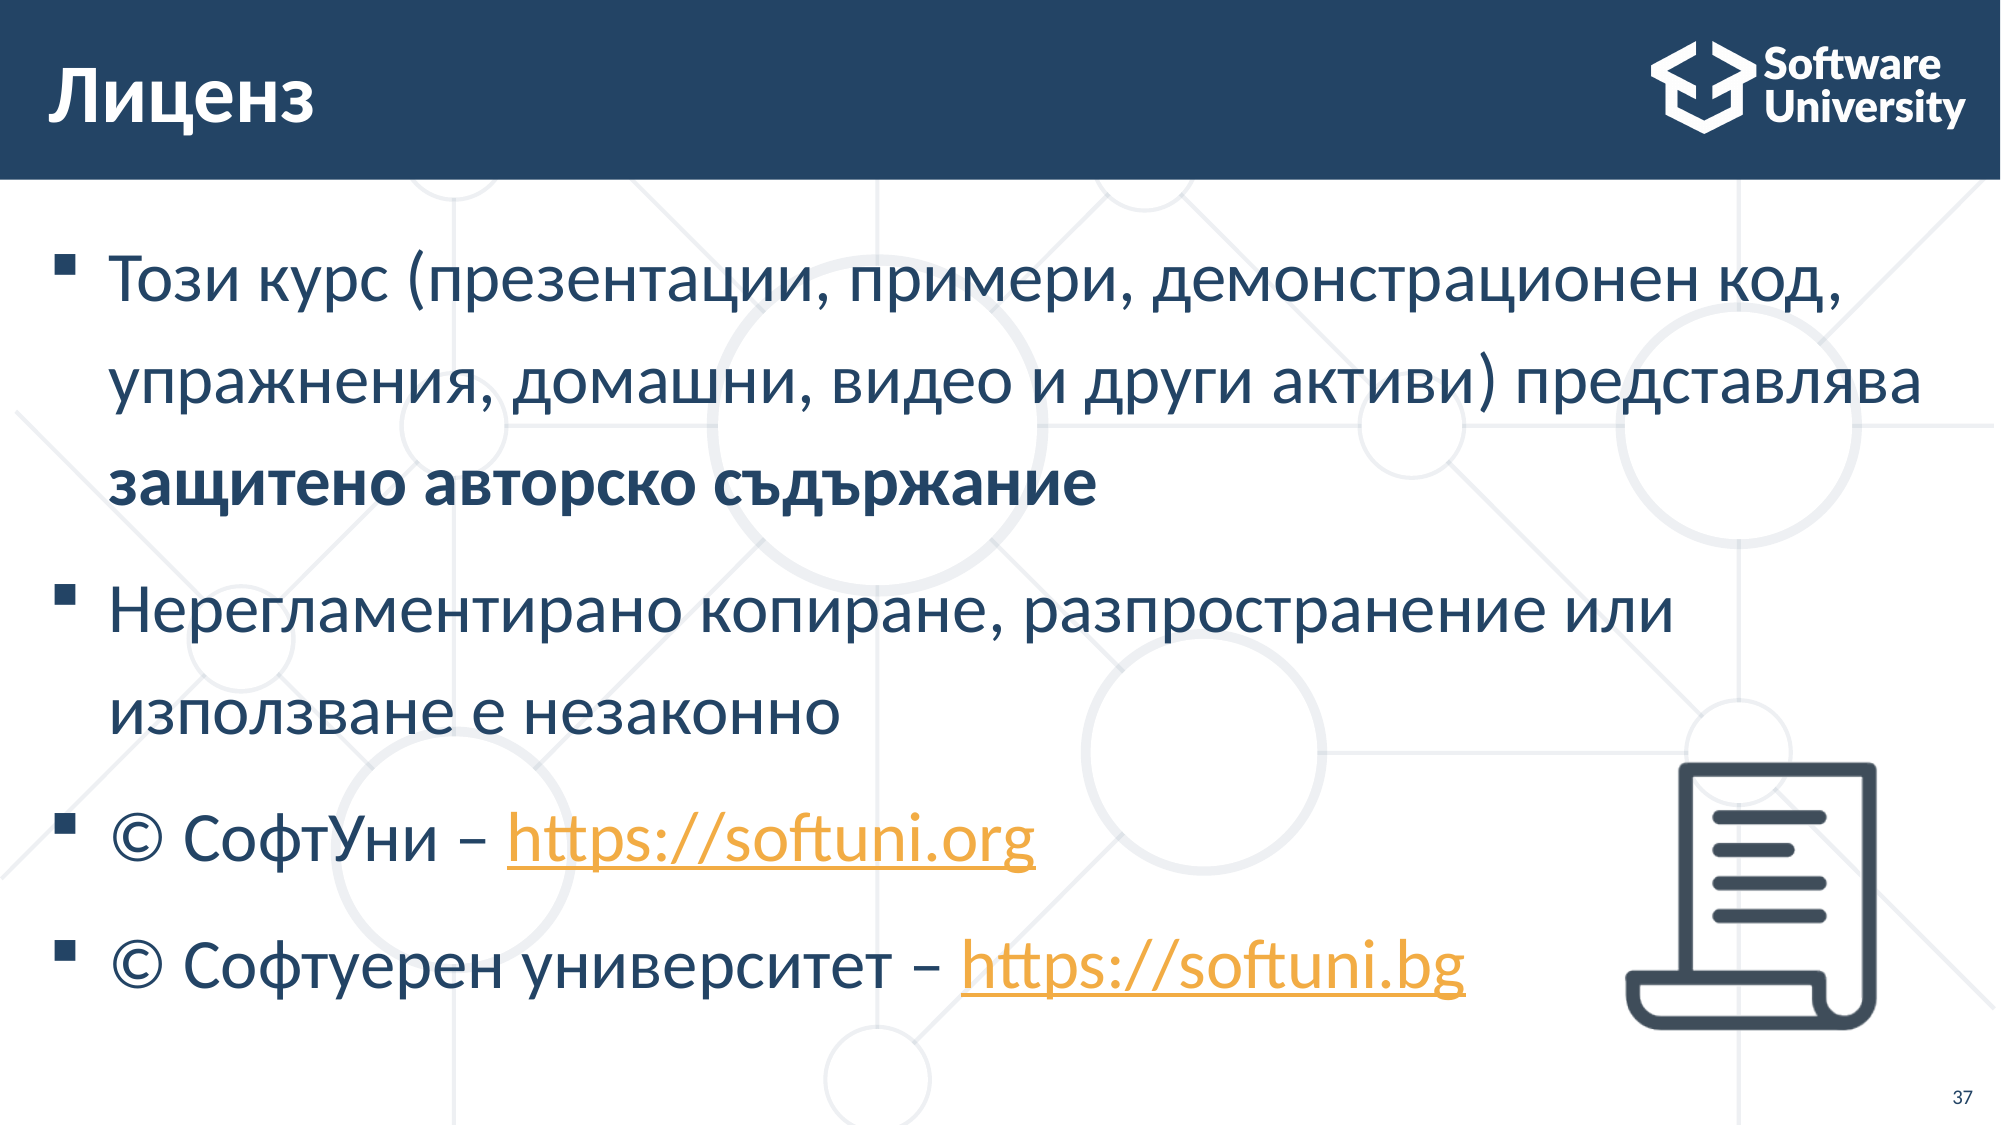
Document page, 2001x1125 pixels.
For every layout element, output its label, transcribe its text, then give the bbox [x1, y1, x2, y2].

picture [1598, 728, 1916, 1065]
picture [1651, 41, 1966, 134]
slide_number 37 [1927, 1067, 1989, 1117]
title Лиценз [31, 16, 1625, 162]
list Този курс (презентации, примери, демонстрационен код, упражнения, домашни, видео и други активи) представлява защитено авторско съдържание Нерегламентирано копиране, разпространение или използване е незаконно © СофтУни – https://softuni.org © Софтуерен университет – https://softuni.bg [31, 208, 1970, 1104]
